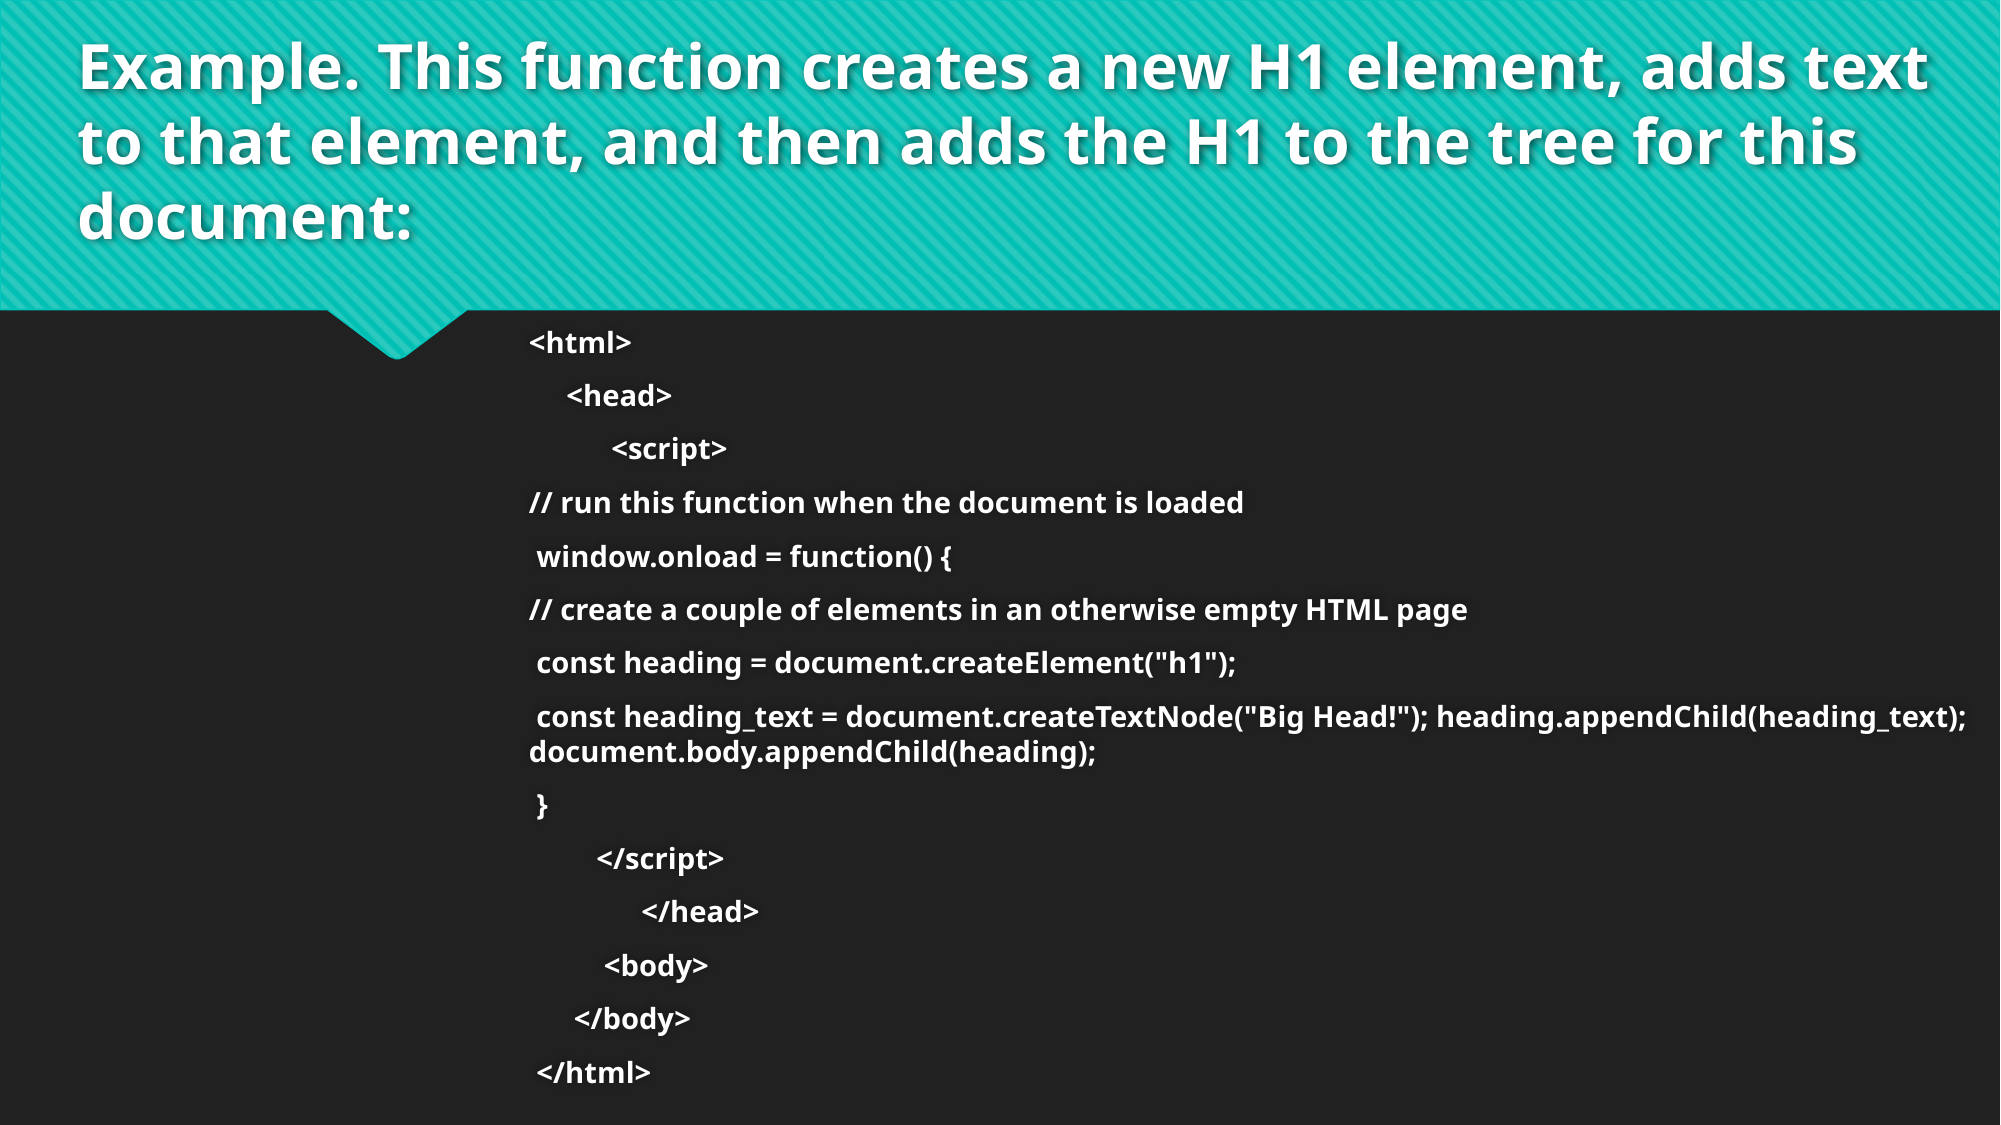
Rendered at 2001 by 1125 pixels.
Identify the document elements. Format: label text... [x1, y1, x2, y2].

list <html> <head> <script> // run this function when the document is loaded window.onload = function() { // create a couple of elements in an otherwise empty HTML page const heading = document.createElement("h1"); const heading_text = document.createTextNode("Big Head!"); heading.appendChild(heading_text); document.body.appendChild(heading); } </script> </head> <body> </body> </html> [514, 242, 2000, 1125]
title Example. This function creates a new H1 element, adds text to that element, and then adds the H1 to the tree for this document: [62, 43, 1968, 260]
